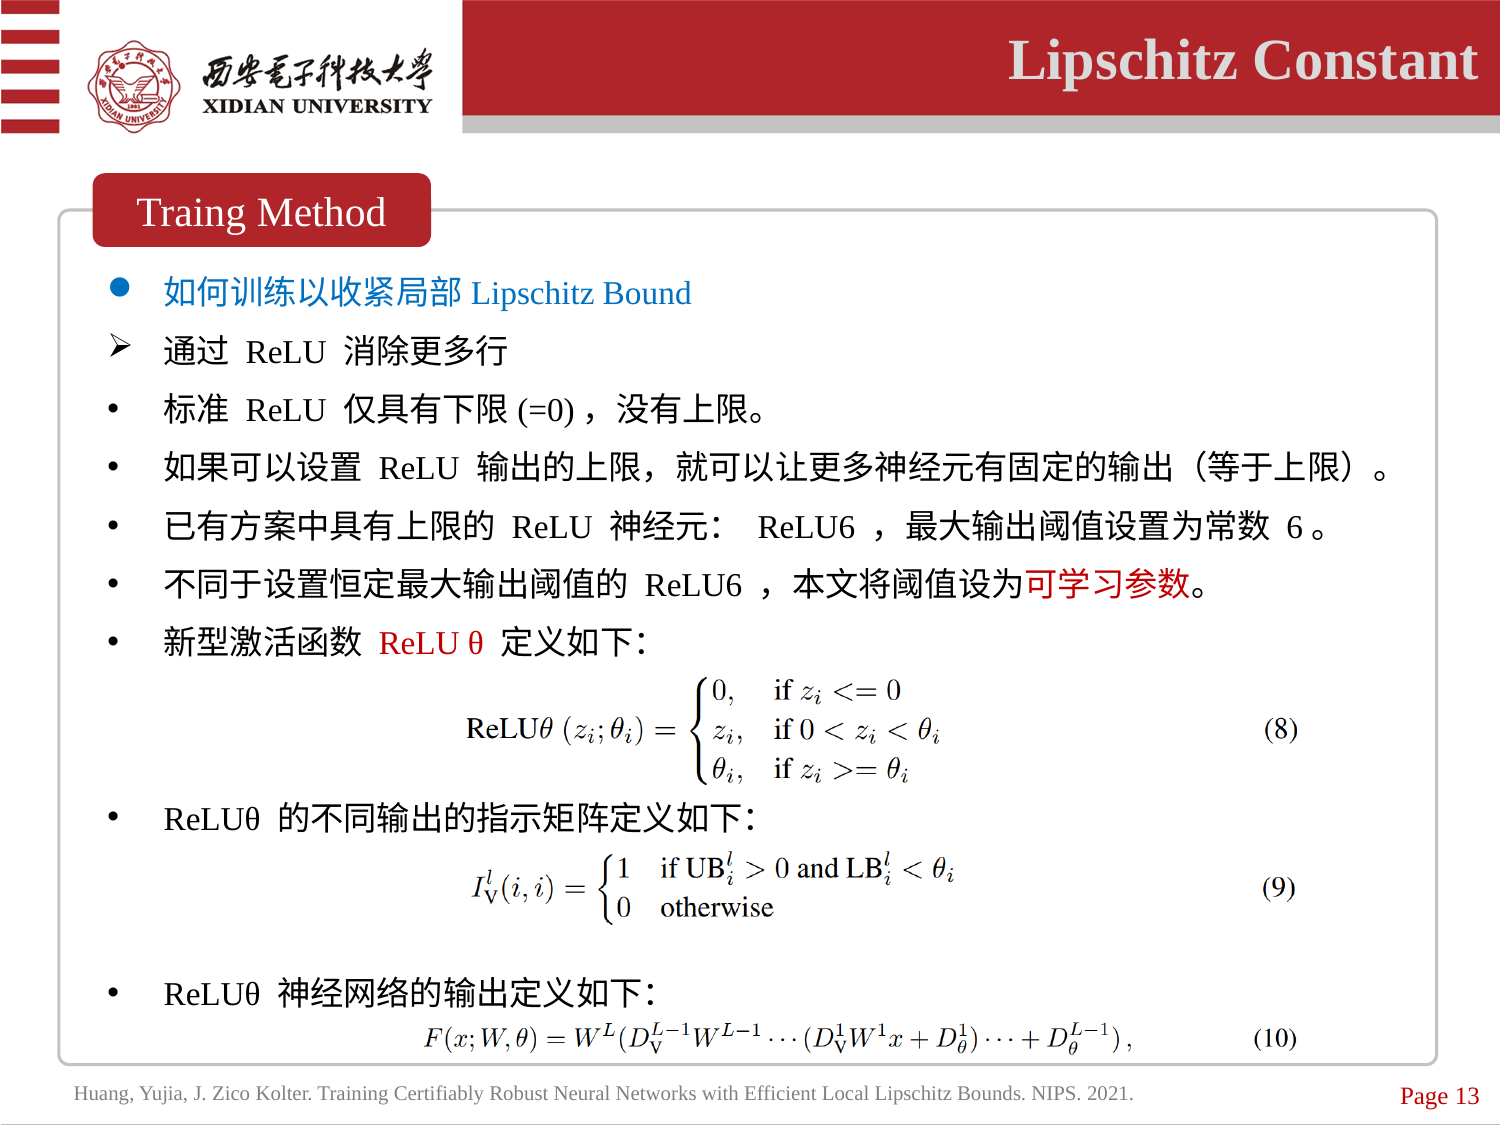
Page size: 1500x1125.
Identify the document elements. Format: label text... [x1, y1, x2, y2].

picture [460, 668, 1300, 792]
slide_number Page 13 [1144, 1064, 1495, 1125]
text_box Traing Method [92, 173, 432, 247]
text_box Huang, Yujia, J. Zico Kolter. Training Certifiably Robust Neural Networks with Efficient Local Lipschitz Bounds. NIPS. 2021. [58, 1071, 1400, 1112]
picture [466, 846, 1300, 929]
text_box [58, 210, 1437, 1065]
picture [0, 0, 1500, 1125]
picture [418, 1015, 1300, 1059]
text_box Lipschitz Constant [466, 19, 1499, 102]
